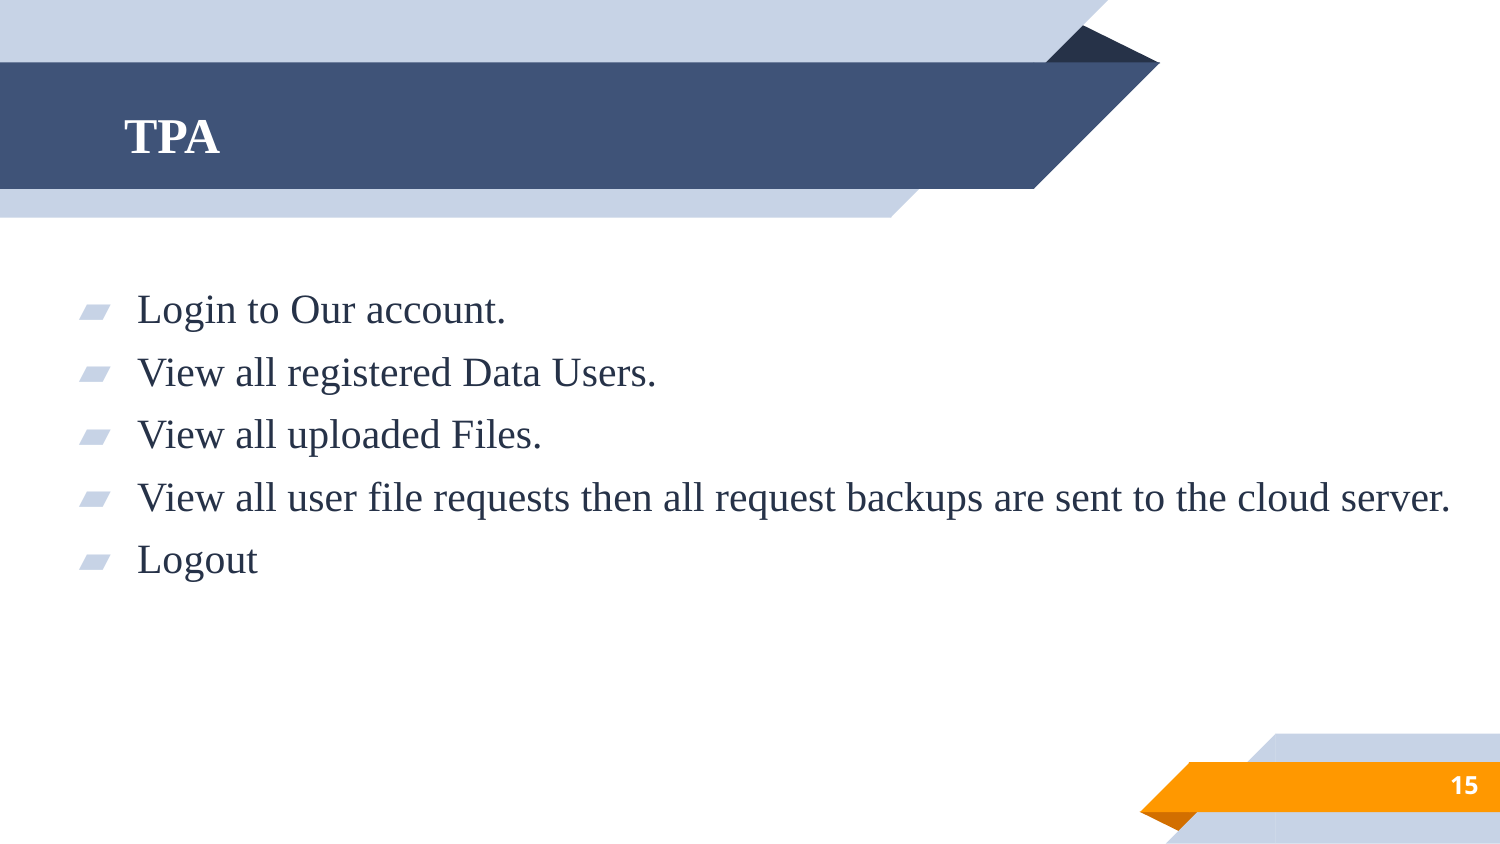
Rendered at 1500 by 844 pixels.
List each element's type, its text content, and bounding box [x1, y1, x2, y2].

slide_number ‹#› [1249, 760, 1494, 813]
text_box TPA [109, 95, 437, 171]
list Login to Our account. View all registered Data Users. View all uploaded Files. View all user file requests then all request backups are sent to the cloud server. Logout [47, 266, 1492, 761]
